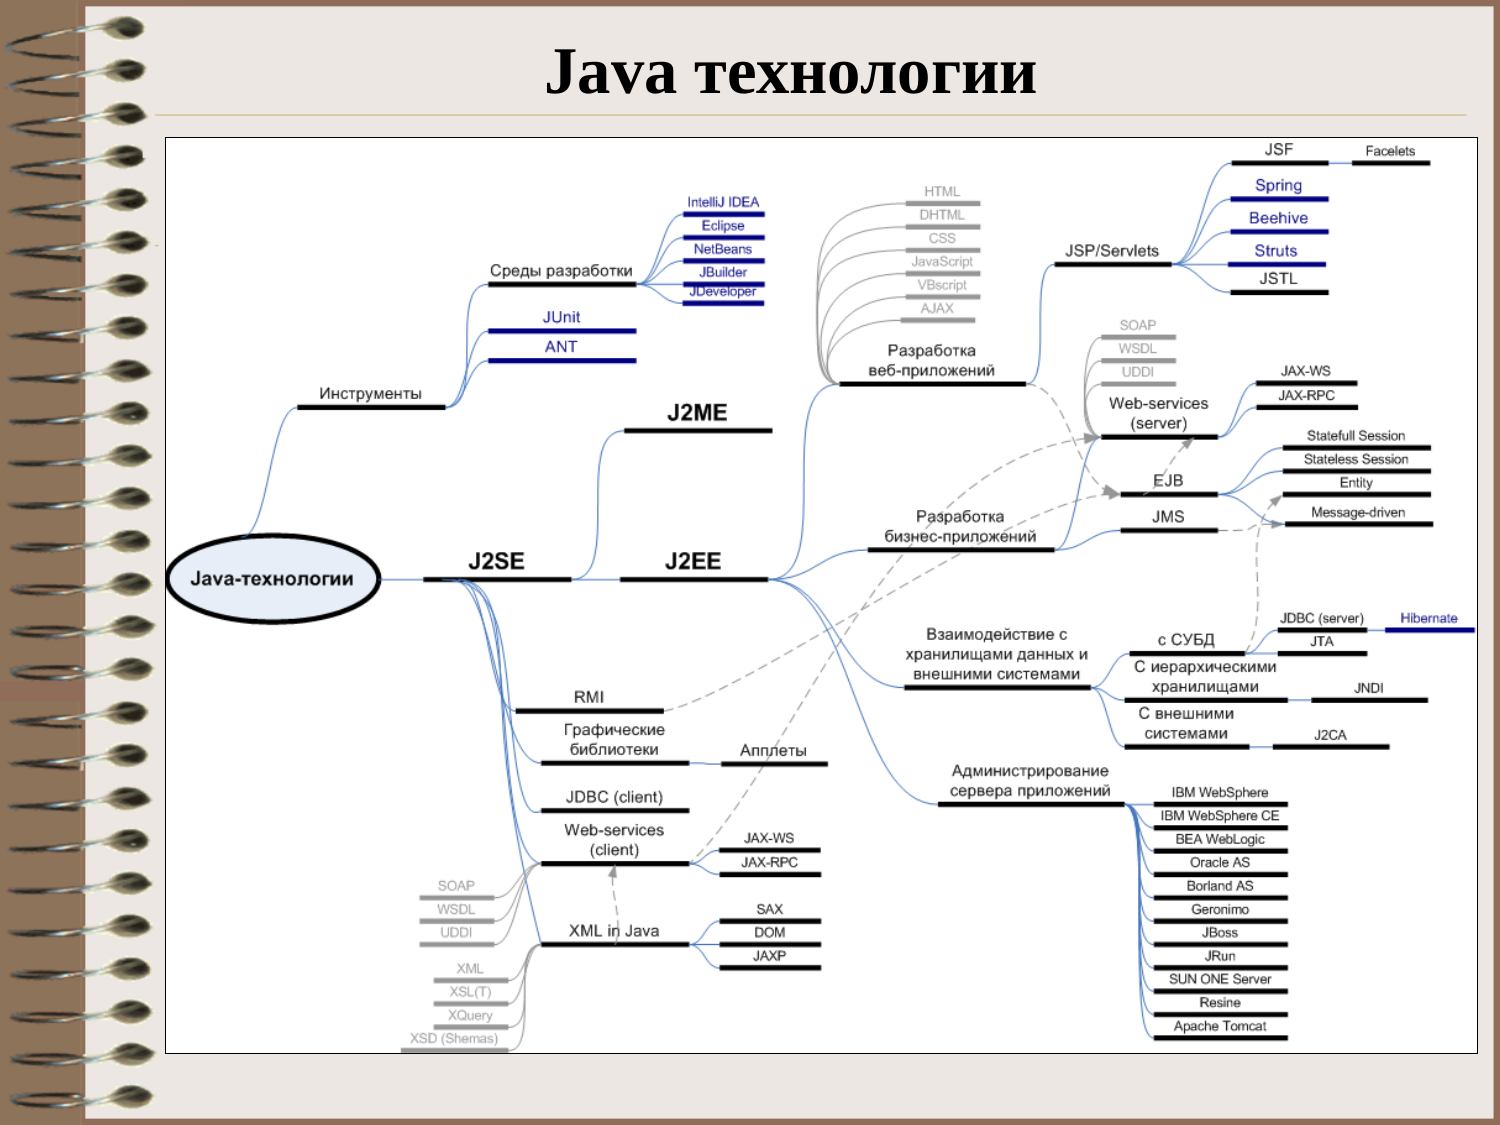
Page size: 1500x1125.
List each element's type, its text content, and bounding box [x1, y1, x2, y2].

picture [0, 0, 1500, 1125]
title Java технологии [183, 30, 1400, 102]
